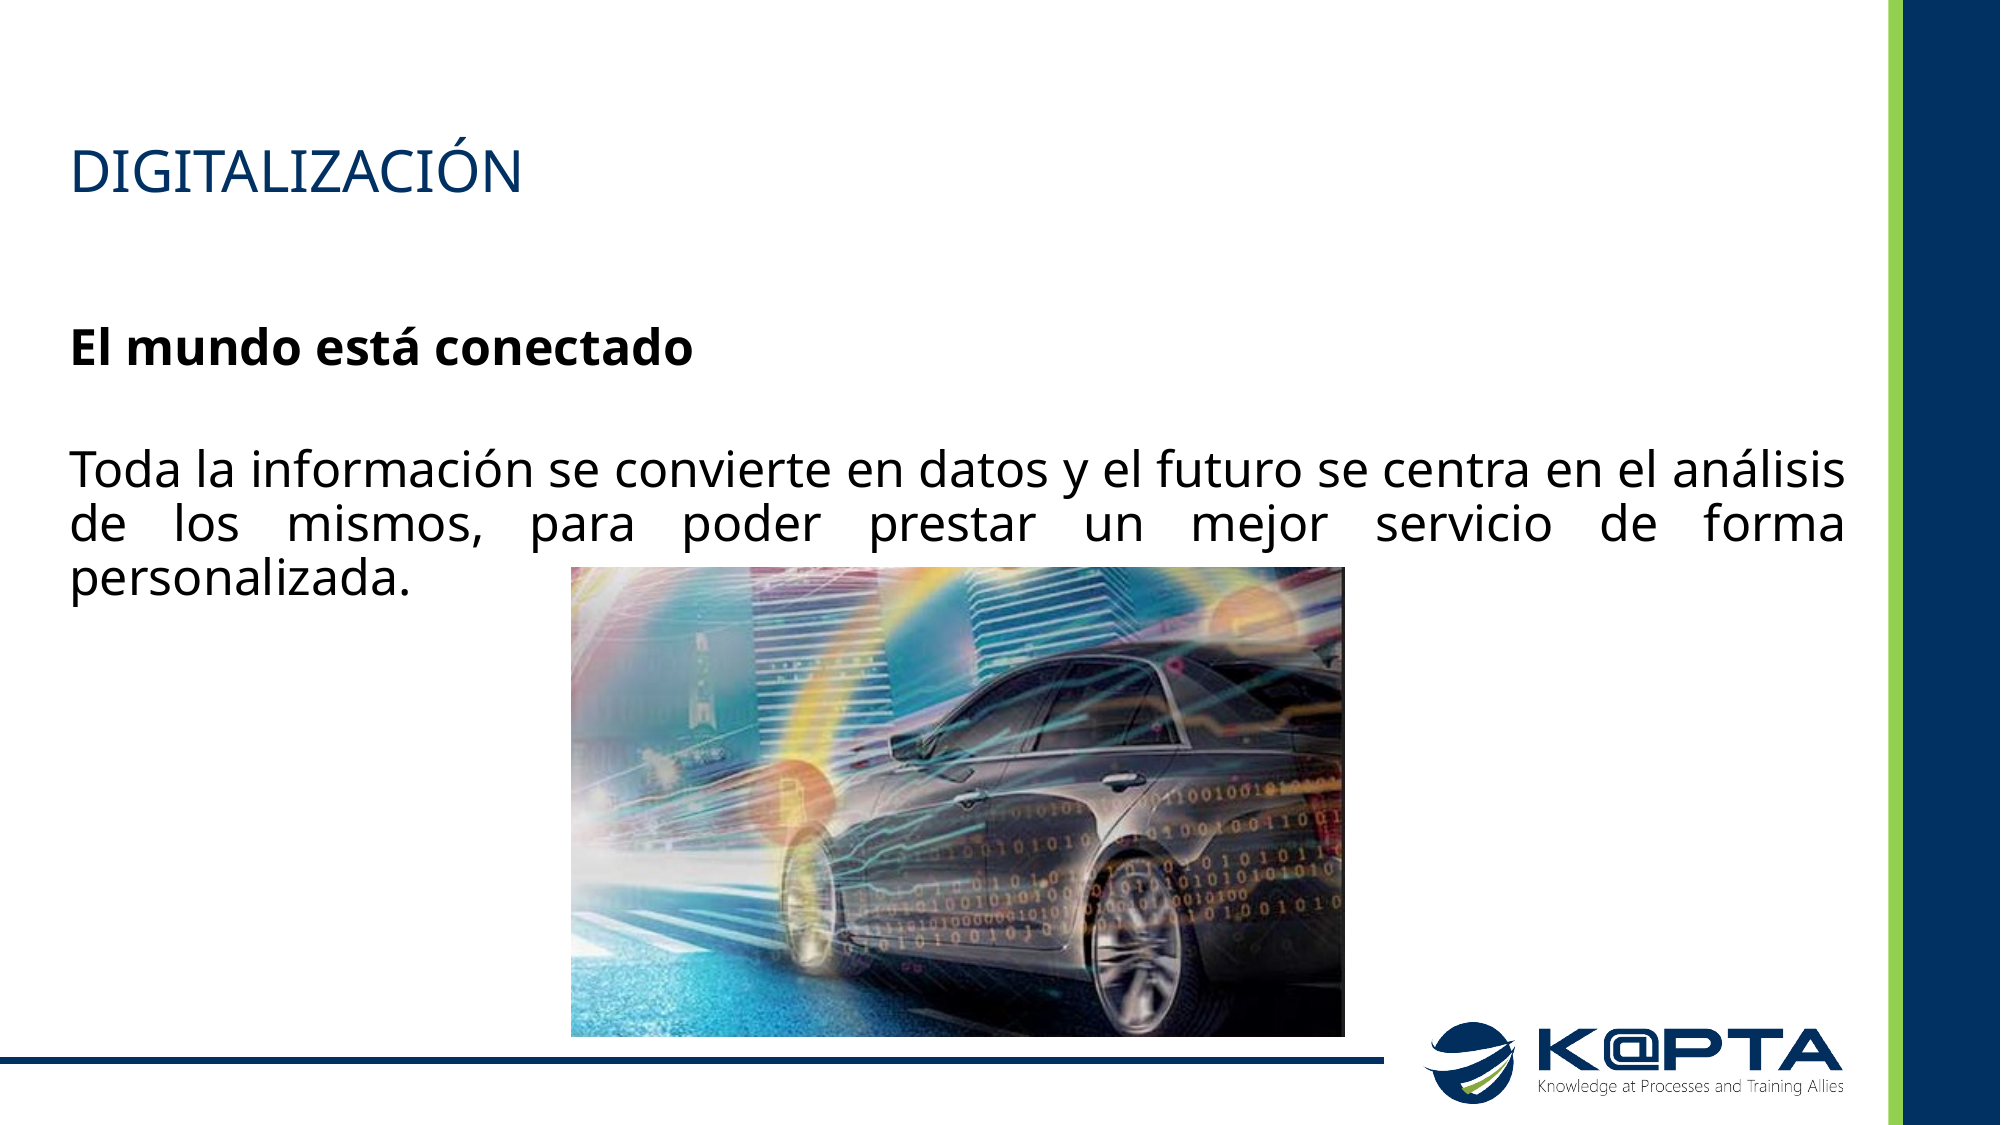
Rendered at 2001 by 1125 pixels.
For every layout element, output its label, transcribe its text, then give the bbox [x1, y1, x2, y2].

picture [1423, 1022, 1843, 1104]
title DIGITALIZACIÓN [54, 50, 1863, 268]
list El mundo está conectado Toda la información se convierte en datos y el futuro se centra en el análisis de los mismos, para poder prestar un mejor servicio de forma personalizada. [54, 314, 1863, 876]
picture [571, 567, 1346, 1037]
